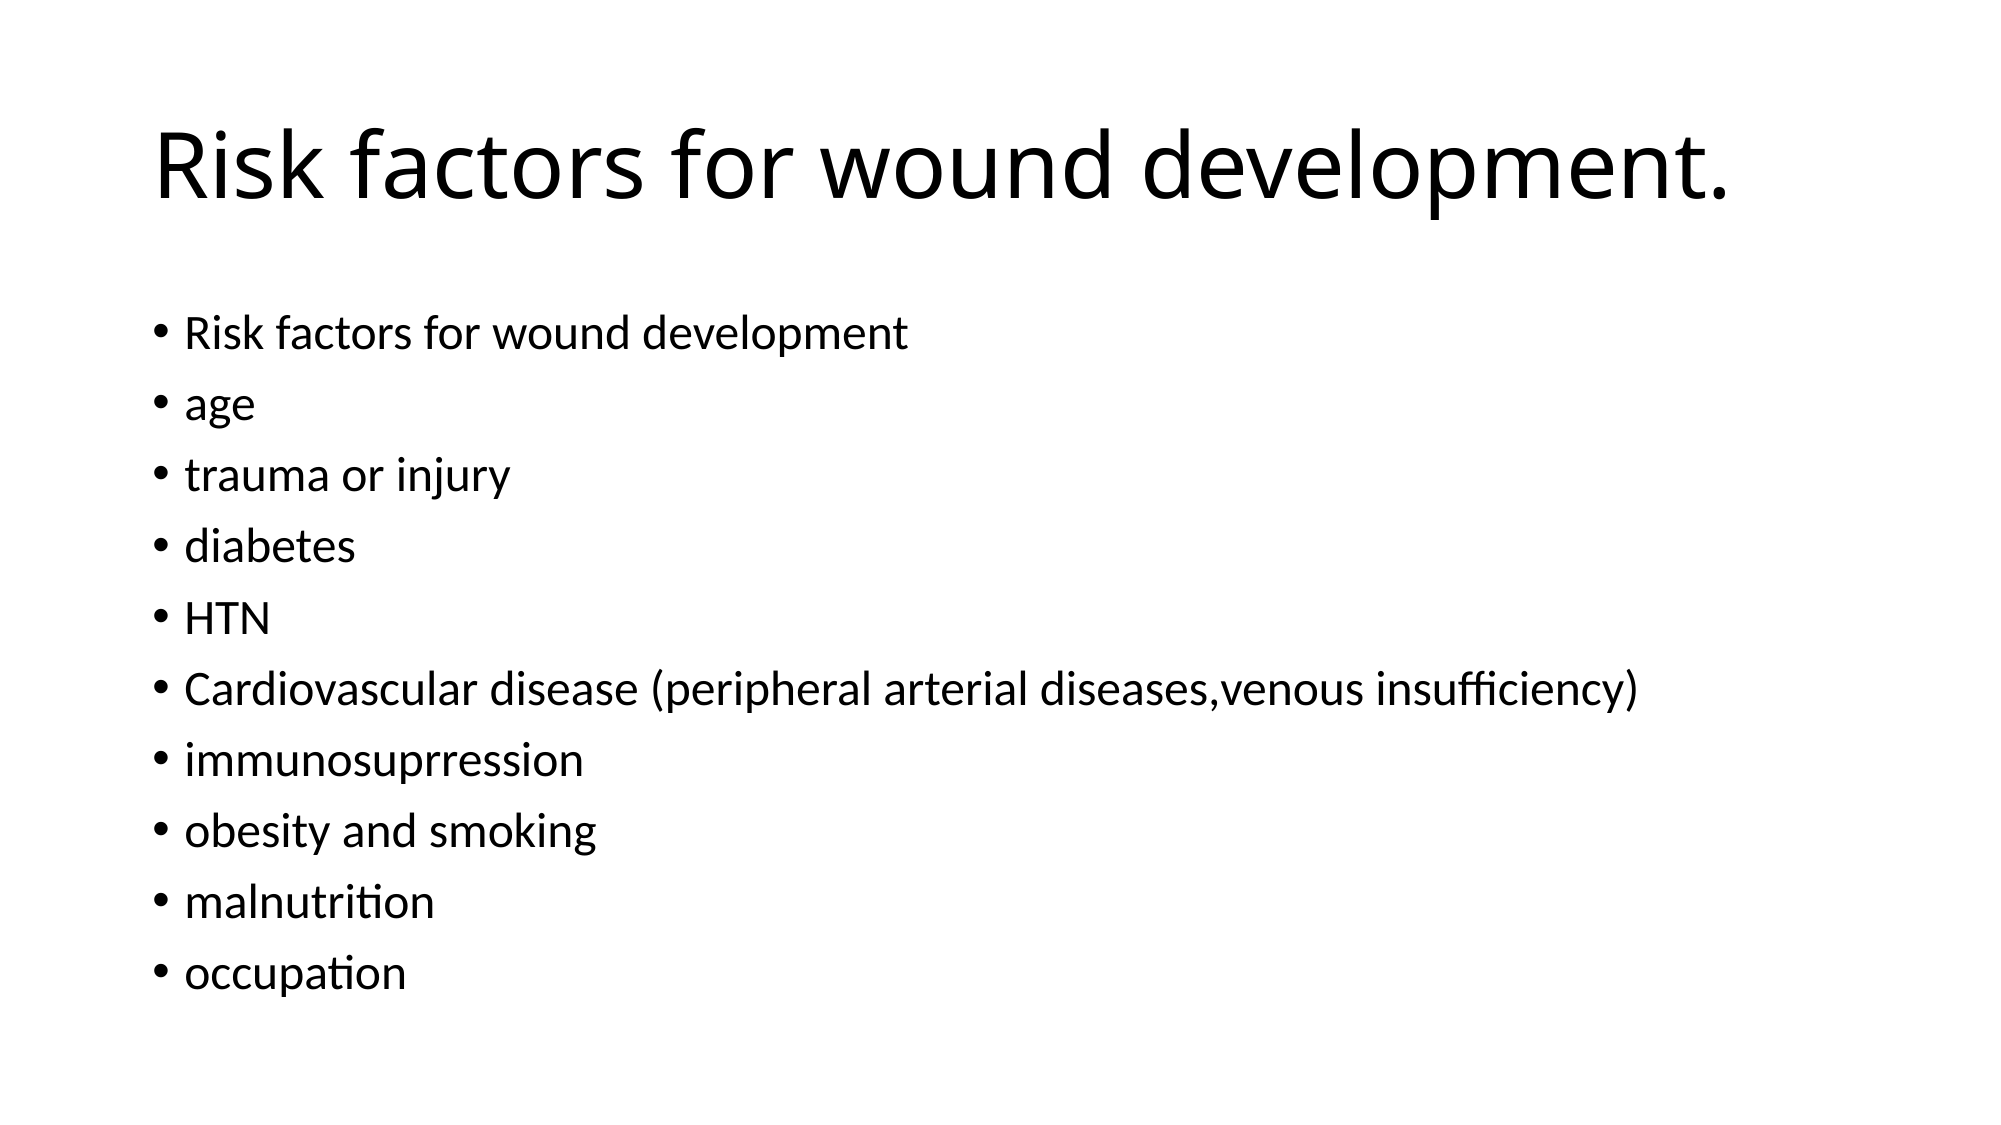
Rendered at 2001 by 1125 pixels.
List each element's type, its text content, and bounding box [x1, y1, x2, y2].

title Risk factors for wound development. [137, 59, 1863, 278]
list Risk factors for wound development age trauma or injury diabetes HTN Cardiovascular disease (peripheral arterial diseases,venous insufficiency) immunosuprression obesity and smoking malnutrition occupation [137, 299, 1863, 1014]
